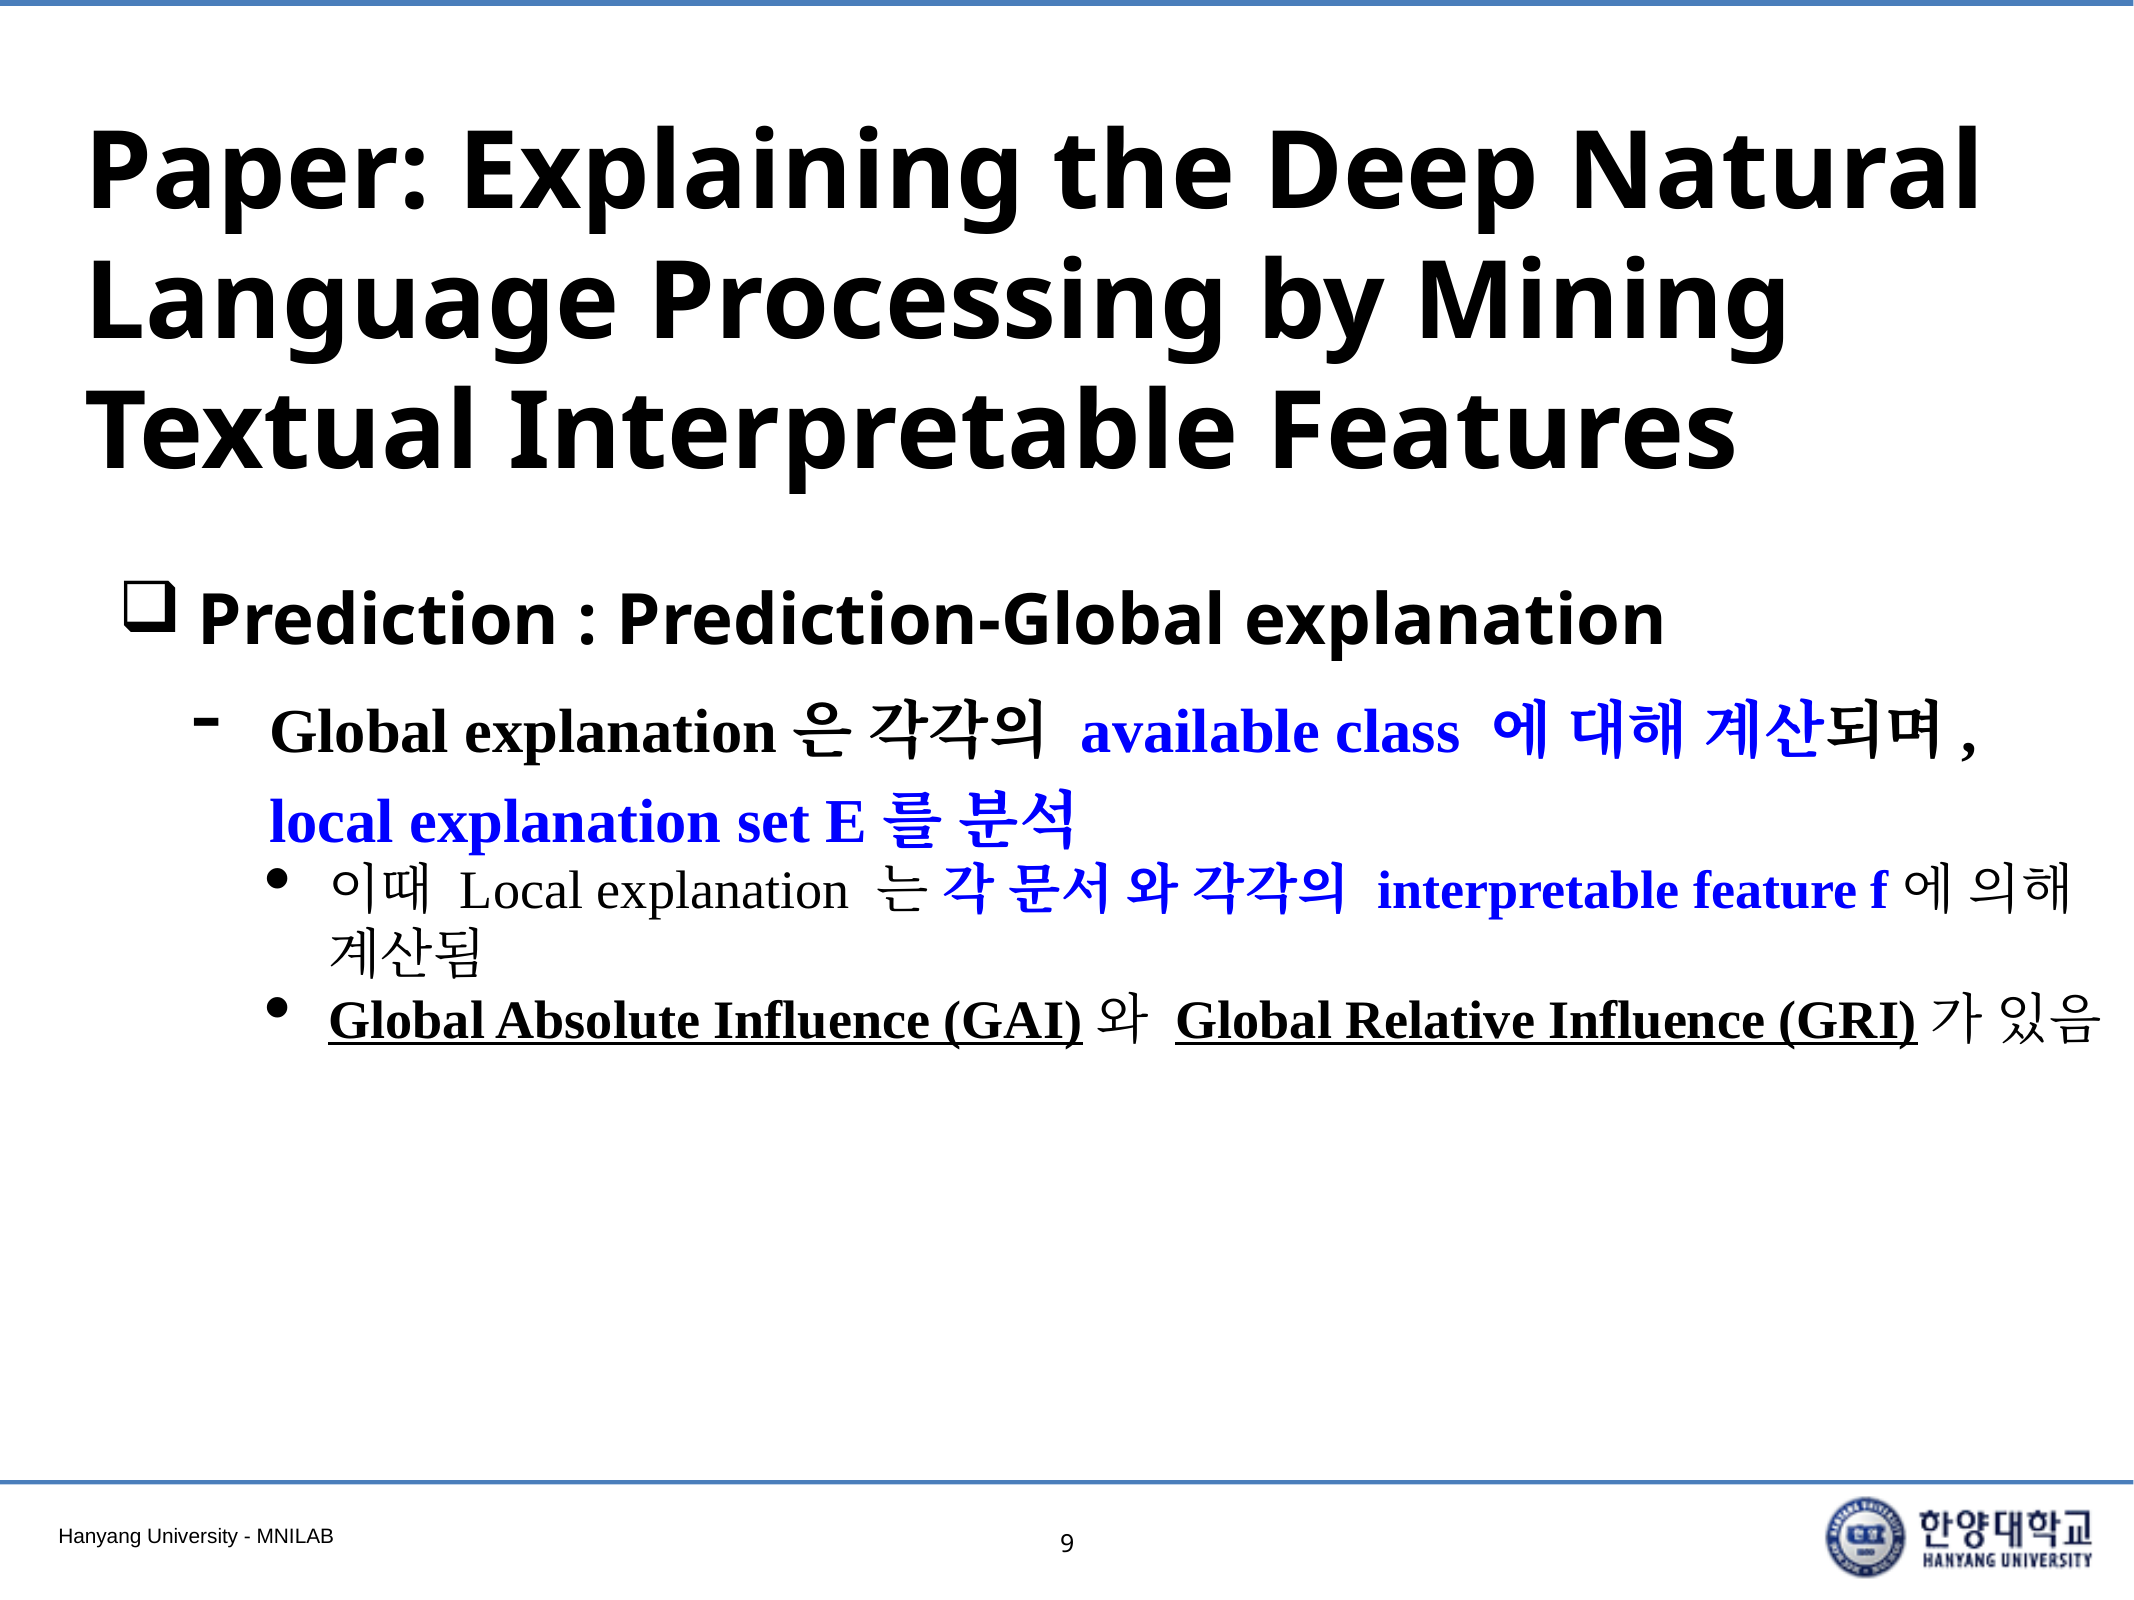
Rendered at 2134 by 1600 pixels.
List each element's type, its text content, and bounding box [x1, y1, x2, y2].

picture [1797, 1495, 2128, 1581]
title Paper: Explaining the Deep Natural Language Processing by Mining Textual Interpretable Features [75, 41, 2058, 549]
slide_number 9 [1037, 1518, 1098, 1567]
